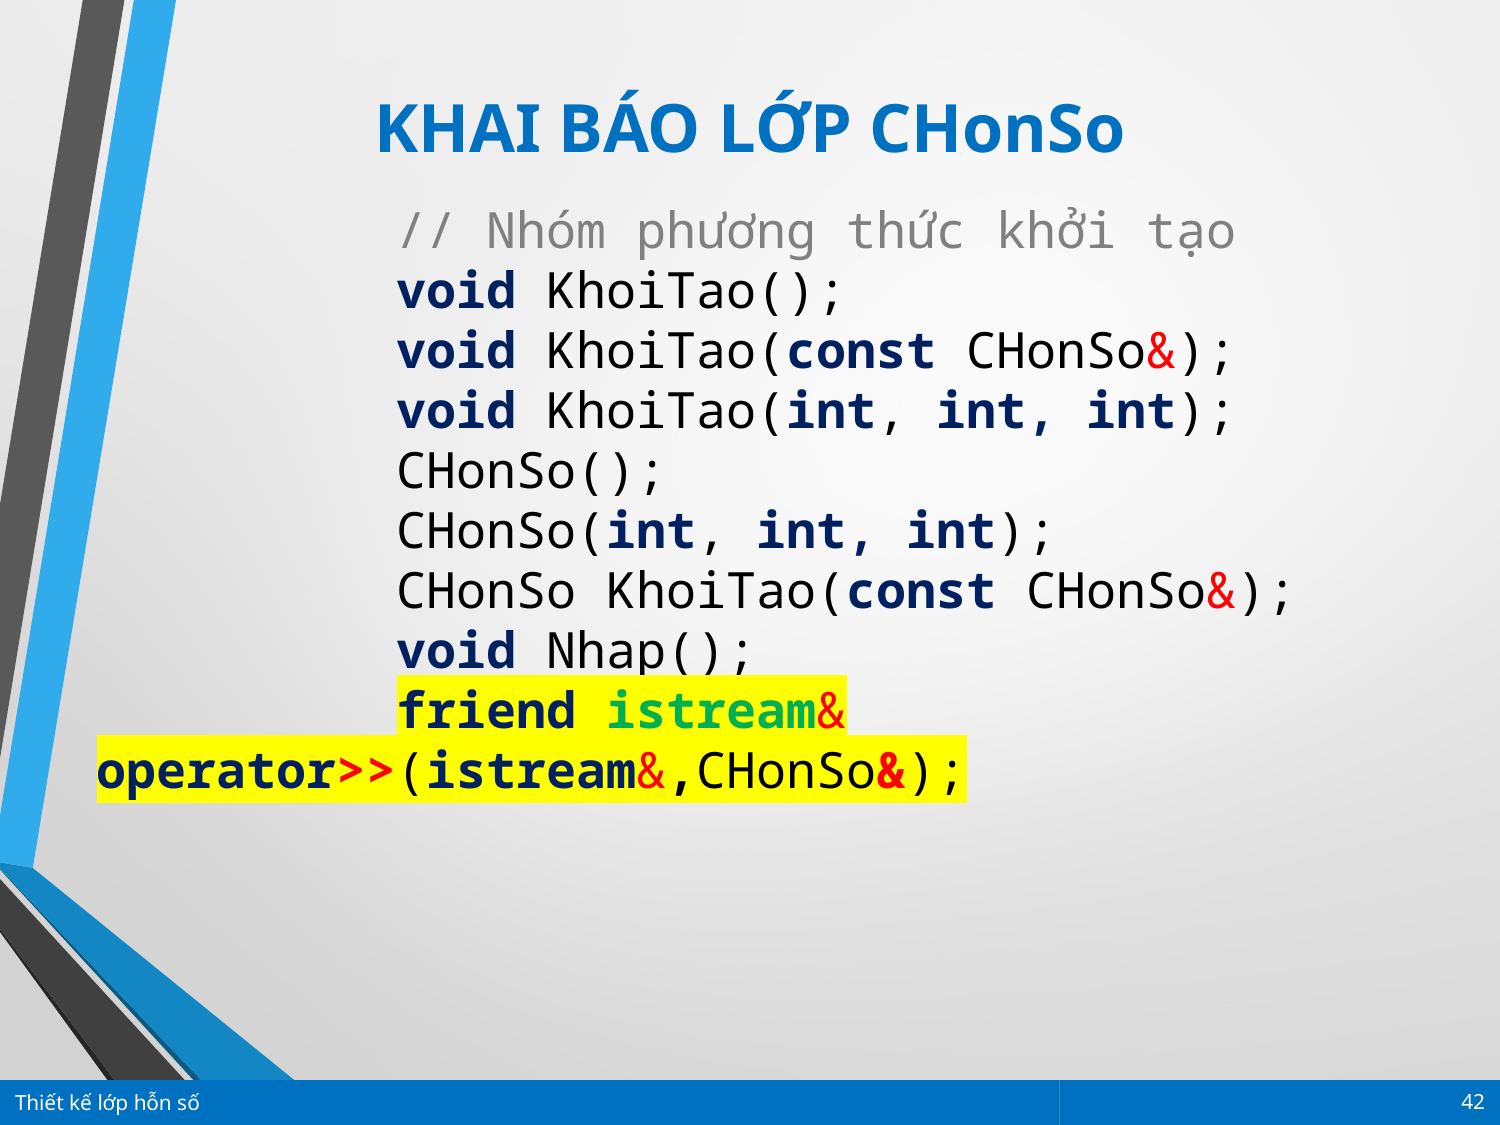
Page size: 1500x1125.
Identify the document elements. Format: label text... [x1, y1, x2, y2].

text_box KHAI BÁO LỚP CHonSo [286, 78, 1214, 174]
footer Thiết kế lớp hỗn số [0, 1080, 1059, 1125]
text_box // Nhóm phương thức khởi tạo void KhoiTao(); void KhoiTao(const CHonSo&); void KhoiTao(int, int, int); CHonSo(); CHonSo(int, int, int); CHonSo KhoiTao(const CHonSo&); void Nhap(); friend istream& operator>>(istream&,CHonSo&); [81, 191, 1500, 807]
slide_number 42 [1059, 1080, 1500, 1125]
